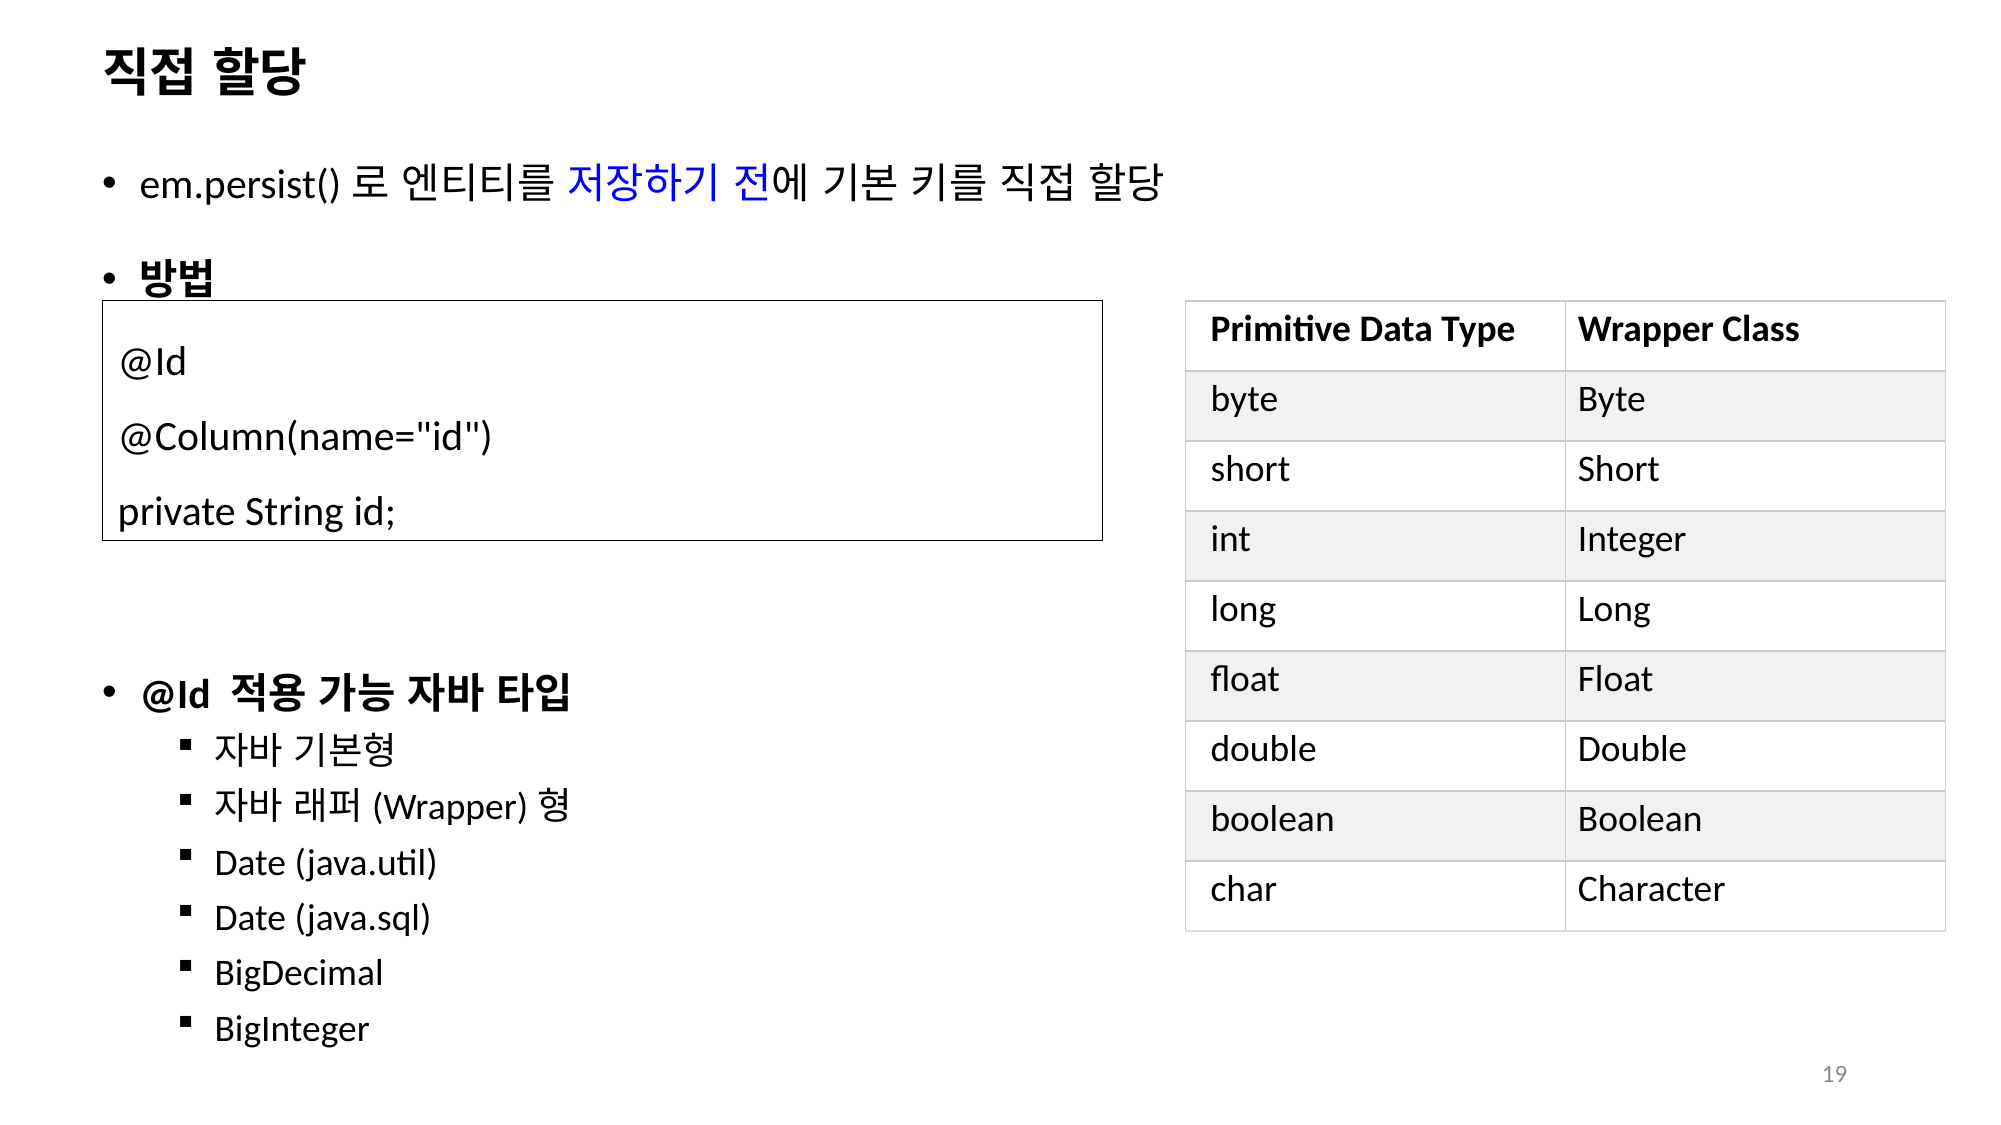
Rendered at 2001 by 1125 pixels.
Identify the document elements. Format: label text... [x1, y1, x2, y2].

table_cell Character [1566, 862, 1945, 930]
slide_number 19 [1412, 1042, 1863, 1103]
table_cell char [1186, 862, 1565, 930]
table_cell short [1186, 442, 1565, 510]
table_cell int [1186, 512, 1565, 580]
table_cell boolean [1186, 792, 1565, 860]
table_cell Boolean [1566, 792, 1945, 860]
text_box @Id @Column(name="id") private String id; [102, 300, 1103, 541]
table_header Primitive Data Type [1186, 302, 1565, 370]
table_cell Long [1566, 582, 1945, 650]
list em.persist()로 엔티티를 저장하기 전에 기본 키를 직접 할당 방법 @Id 적용 가능 자바 타입 자바 기본형 자바 래퍼(Wrapper)형 Date (java.util) Date (java.sql) BigDecimal BigInteger [87, 124, 1946, 1091]
table_header Wrapper Class [1566, 302, 1945, 370]
table_cell Float [1566, 652, 1945, 720]
table_cell Short [1566, 442, 1945, 510]
table_cell float [1186, 652, 1565, 720]
title 직접 할당 [87, 26, 1812, 83]
table_cell Integer [1566, 512, 1945, 580]
table_cell long [1186, 582, 1565, 650]
table_cell byte [1186, 372, 1565, 440]
table_cell double [1186, 722, 1565, 790]
table_cell Byte [1566, 372, 1945, 440]
table_cell Double [1566, 722, 1945, 790]
